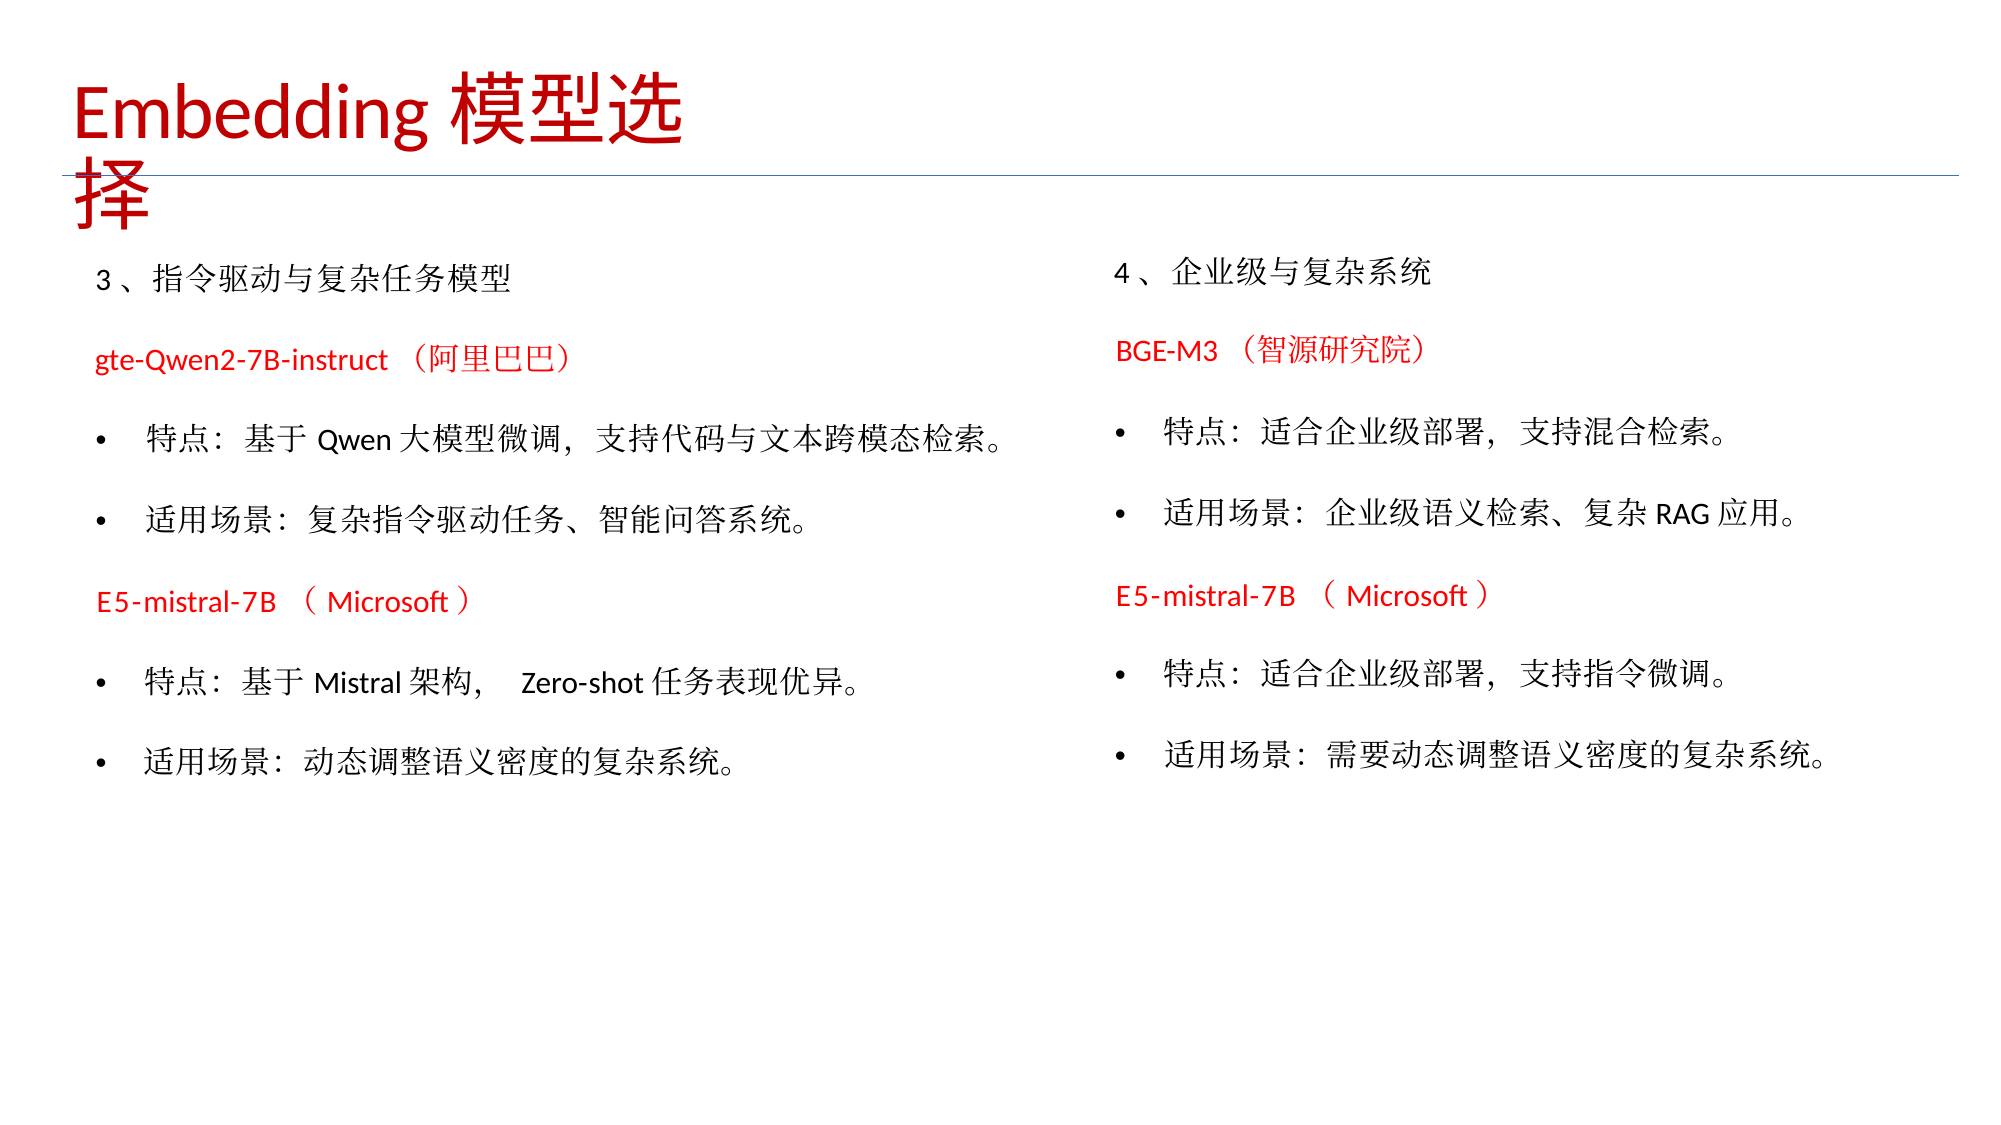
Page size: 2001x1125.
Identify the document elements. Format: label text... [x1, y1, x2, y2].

text_box 3、指令驱动与复杂任务模型 gte-Qwen2-7B-instruct（阿里巴巴） • 特点：基于Qwen大模型微调，支持代码与文本跨模态检索。 • 适用场景：复杂指令驱动任务、智能问答系统。 E5-mistral-7B（Microsoft） • 特点：基于Mistral架构， Zero-shot任务表现优异。 • 适用场景：动态调整语义密度的复杂系统。 [92, 258, 1008, 784]
text_box Embedding模型选择 [70, 68, 745, 158]
text_box 4、企业级与复杂系统 BGE-M3（智源研究院） • 特点：适合企业级部署，支持混合检索。 • 适用场景：企业级语义检索、复杂RAG应用。 E5-mistral-7B（Microsoft） • 特点：适合企业级部署，支持指令微调。 • 适用场景：需要动态调整语义密度的复杂系统。 [1111, 251, 1847, 777]
